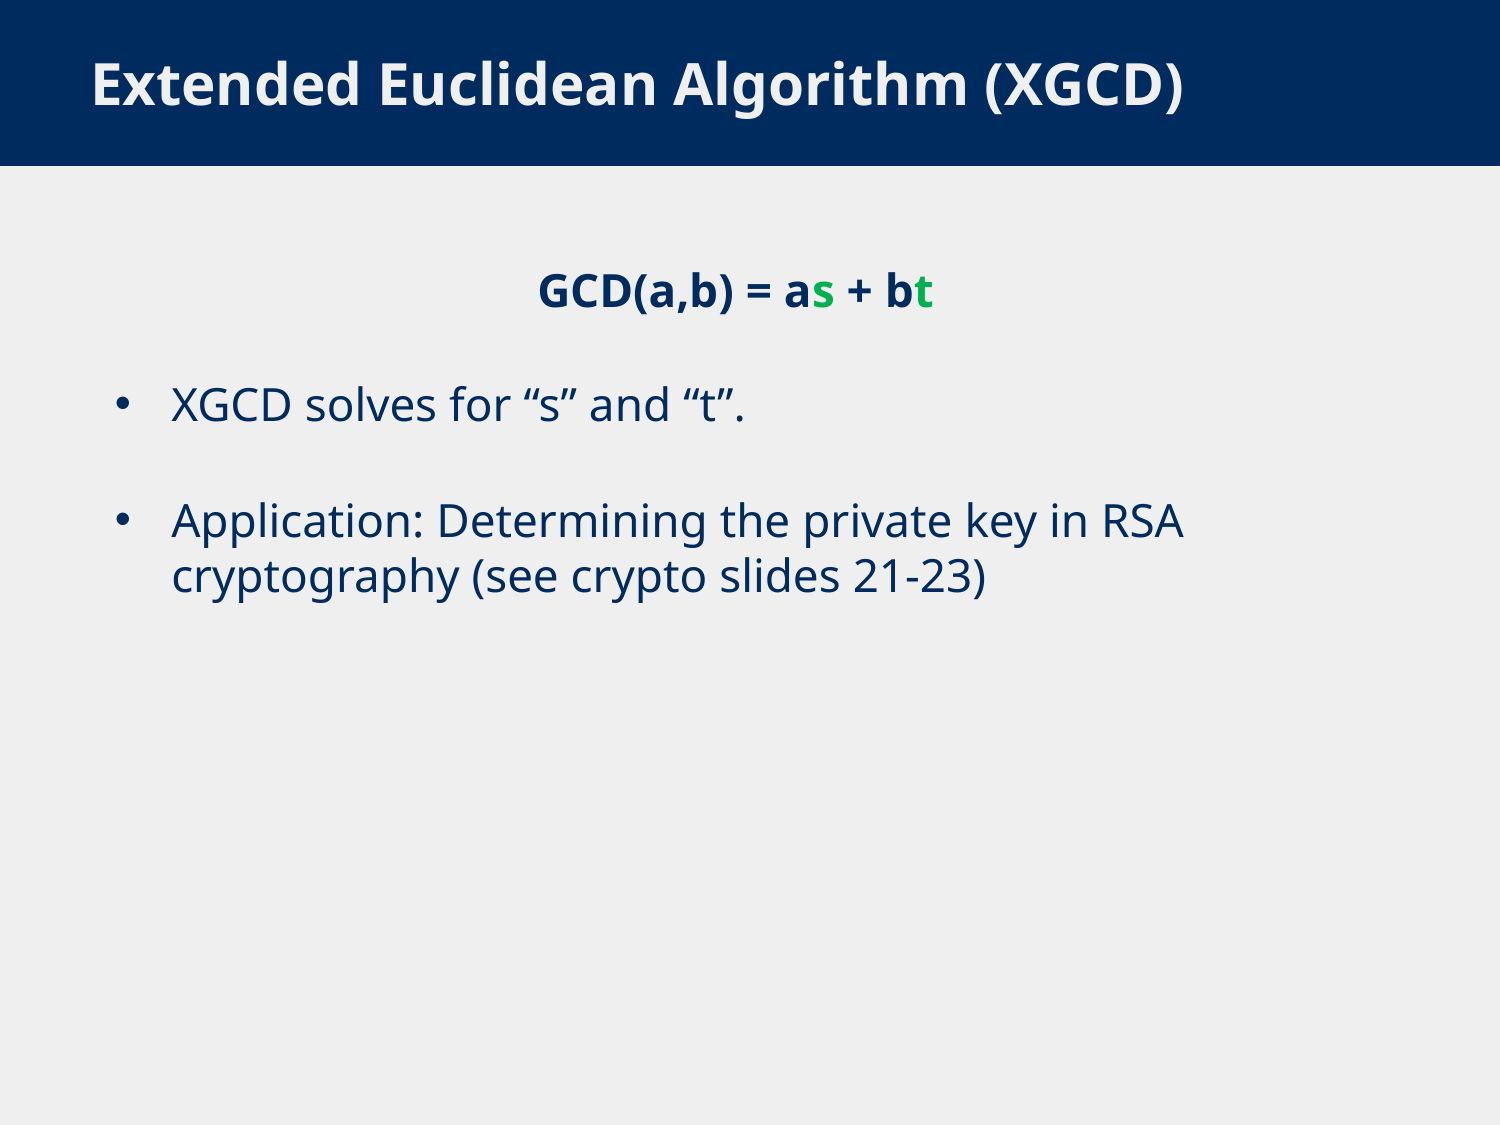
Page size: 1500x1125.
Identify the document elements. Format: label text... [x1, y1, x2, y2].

text_box GCD(a,b) = as + bt [99, 246, 1371, 332]
list XGCD solves for “s” and “t”. [99, 360, 1372, 1029]
title Extended Euclidean Algorithm (XGCD) [75, 32, 1425, 132]
